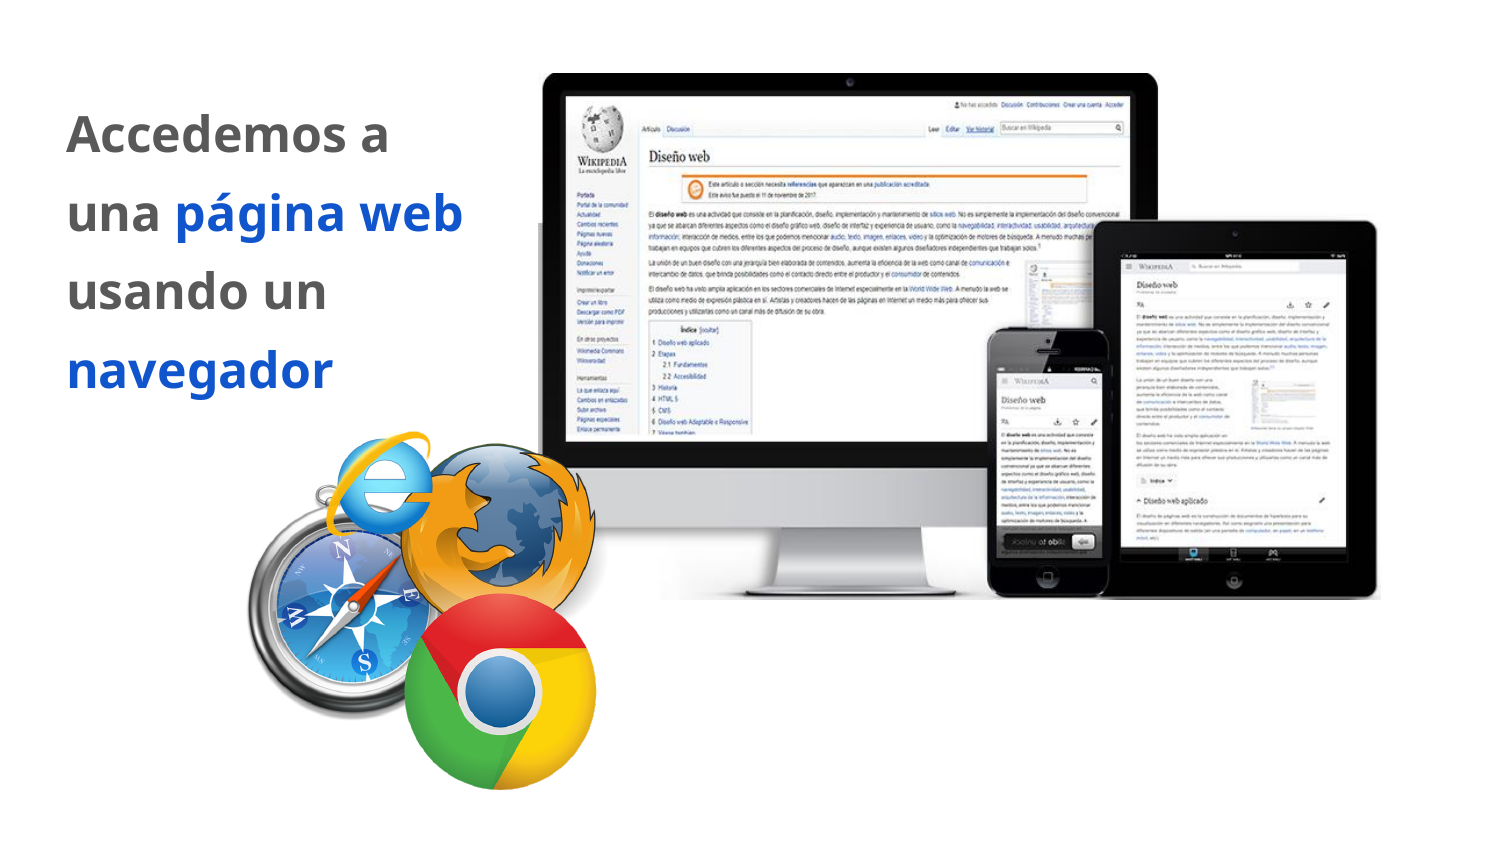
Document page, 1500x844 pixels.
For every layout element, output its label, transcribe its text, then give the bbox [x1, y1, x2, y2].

list Accedemos a una página web usando un navegador [51, 74, 512, 750]
picture [233, 73, 1381, 797]
